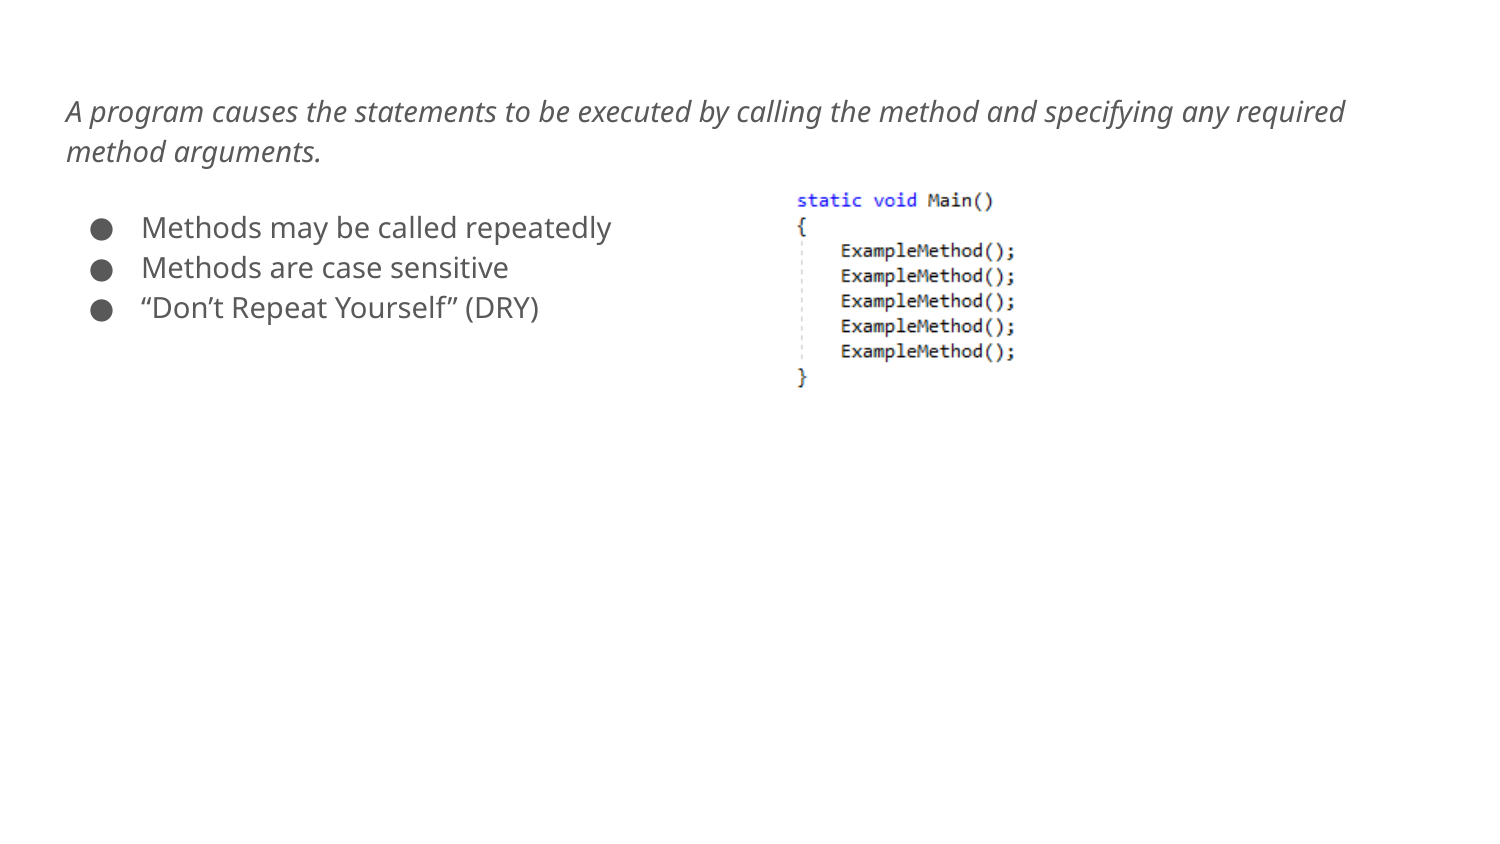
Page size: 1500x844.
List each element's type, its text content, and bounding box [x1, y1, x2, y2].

list Methods may be called repeatedly Methods are case sensitive “Don’t Repeat Yourself” (DRY) [51, 189, 708, 750]
picture [792, 188, 1026, 398]
title A program causes the statements to be executed by calling the method and specifying any required method arguments. [51, 72, 1449, 167]
